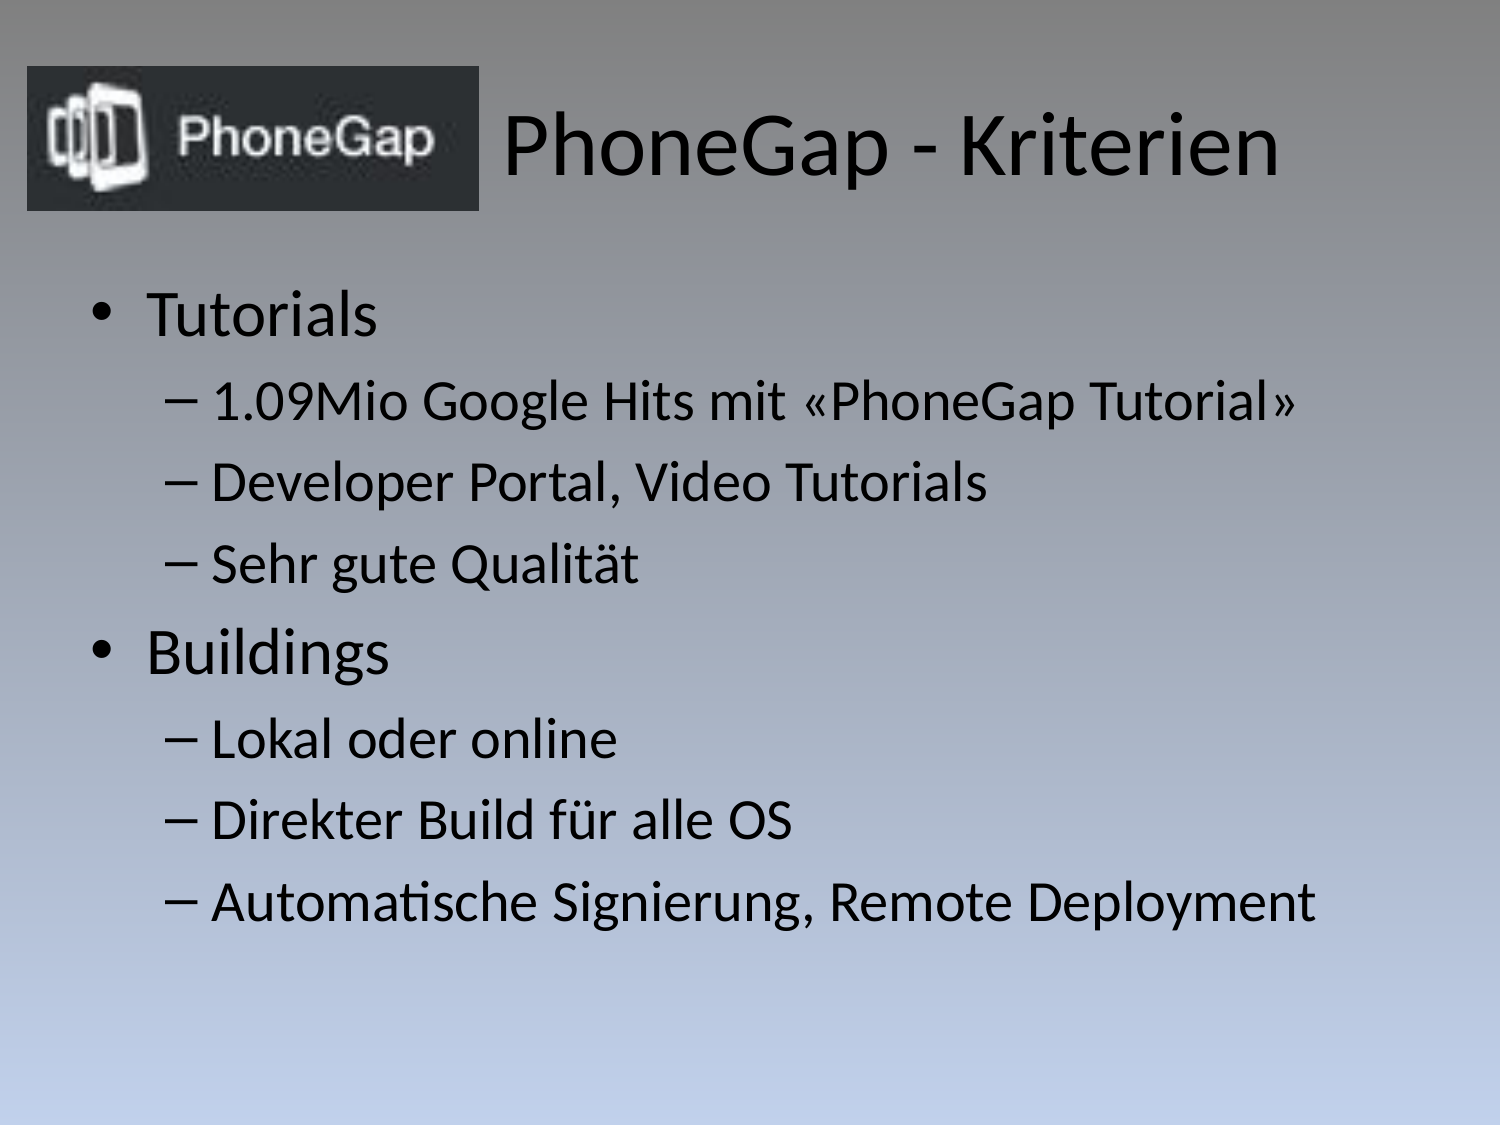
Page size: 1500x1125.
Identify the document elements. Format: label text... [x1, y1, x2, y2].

picture [27, 66, 479, 211]
list Tutorials 1.09Mio Google Hits mit «PhoneGap Tutorial» Developer Portal, Video Tutorials Sehr gute Qualität Buildings Lokal oder online Direkter Build für alle OS Automatische Signierung, Remote Deployment [75, 262, 1447, 1005]
title PhoneGap - Kriterien [360, 45, 1425, 233]
